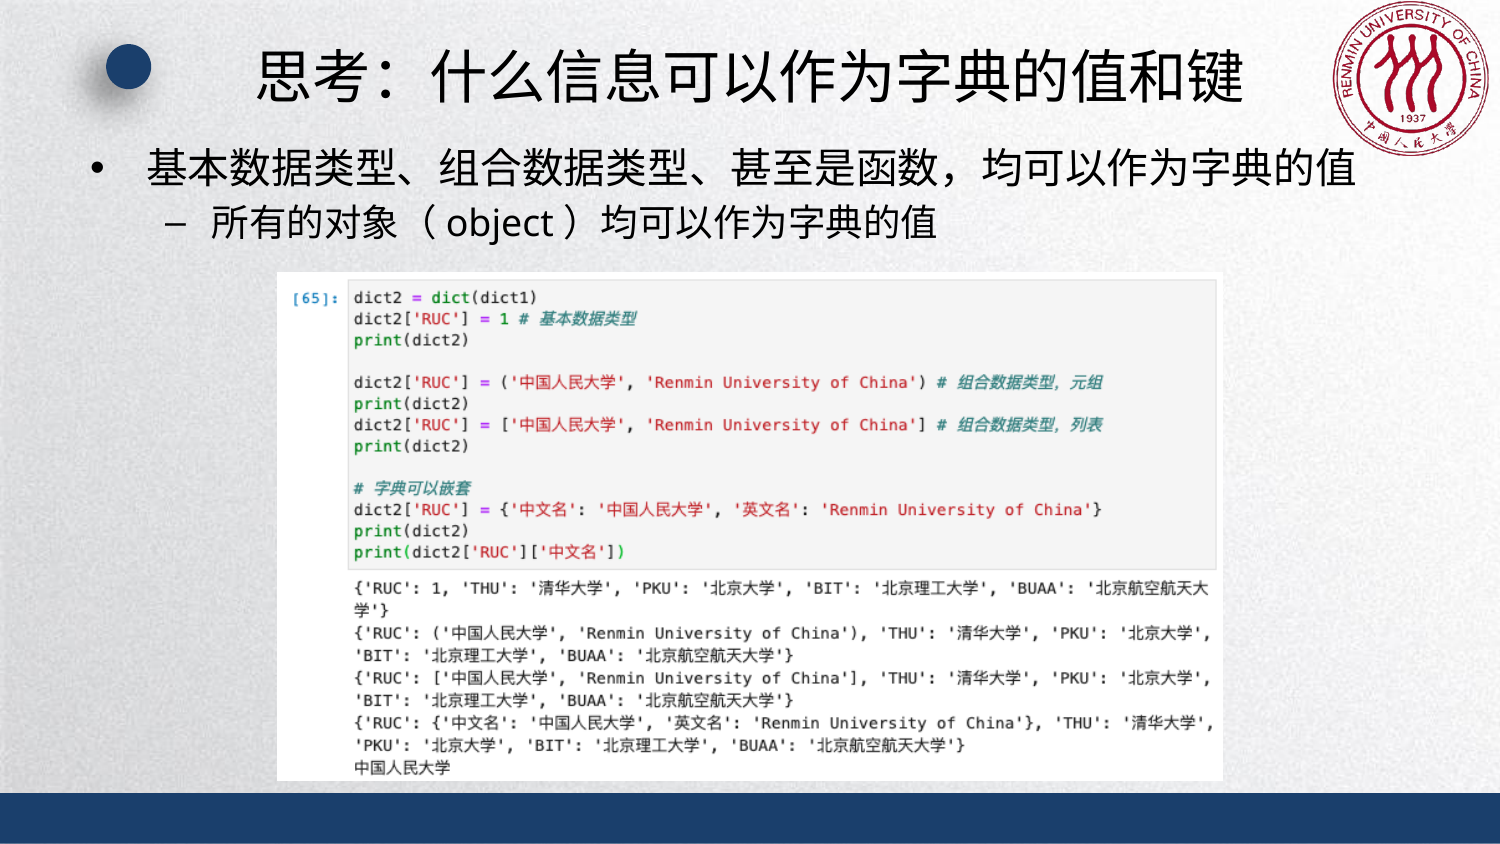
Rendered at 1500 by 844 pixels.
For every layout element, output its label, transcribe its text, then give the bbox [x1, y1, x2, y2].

title 思考：什么信息可以作为字典的值和键 [75, 33, 1425, 116]
list 基本数据类型、组合数据类型、甚至是函数，均可以作为字典的值 所有的对象（object）均可以作为字典的值 [75, 134, 1425, 781]
picture [0, 0, 1500, 793]
